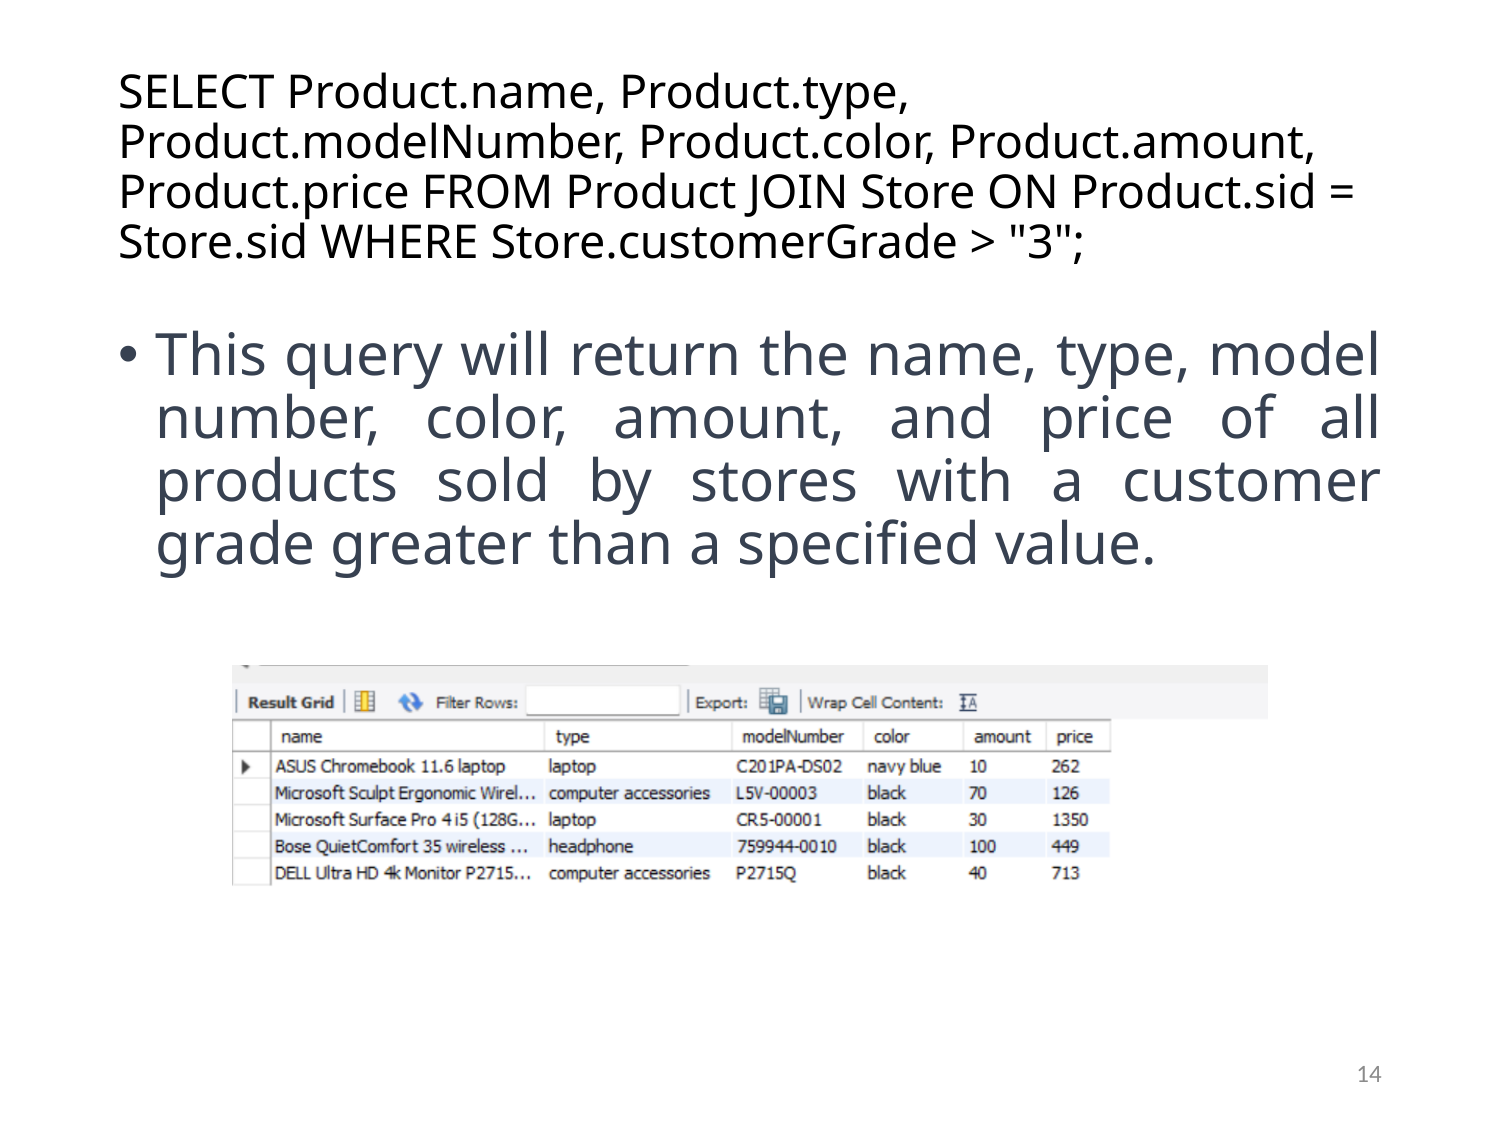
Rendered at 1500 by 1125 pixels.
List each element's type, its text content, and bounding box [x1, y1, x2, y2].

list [232, 665, 1268, 983]
slide_number 14 [1059, 1042, 1397, 1103]
text_box This query will return the name, type, model number, color, amount, and price of all products sold by stores with a customer grade greater than a specified value. [103, 318, 1397, 1014]
title SELECT Product.name, Product.type, Product.modelNumber, Product.color, Product.amount, Product.price FROM Product JOIN Store ON Product.sid = Store.sid WHERE Store.customerGrade > "3"; [103, 59, 1397, 278]
